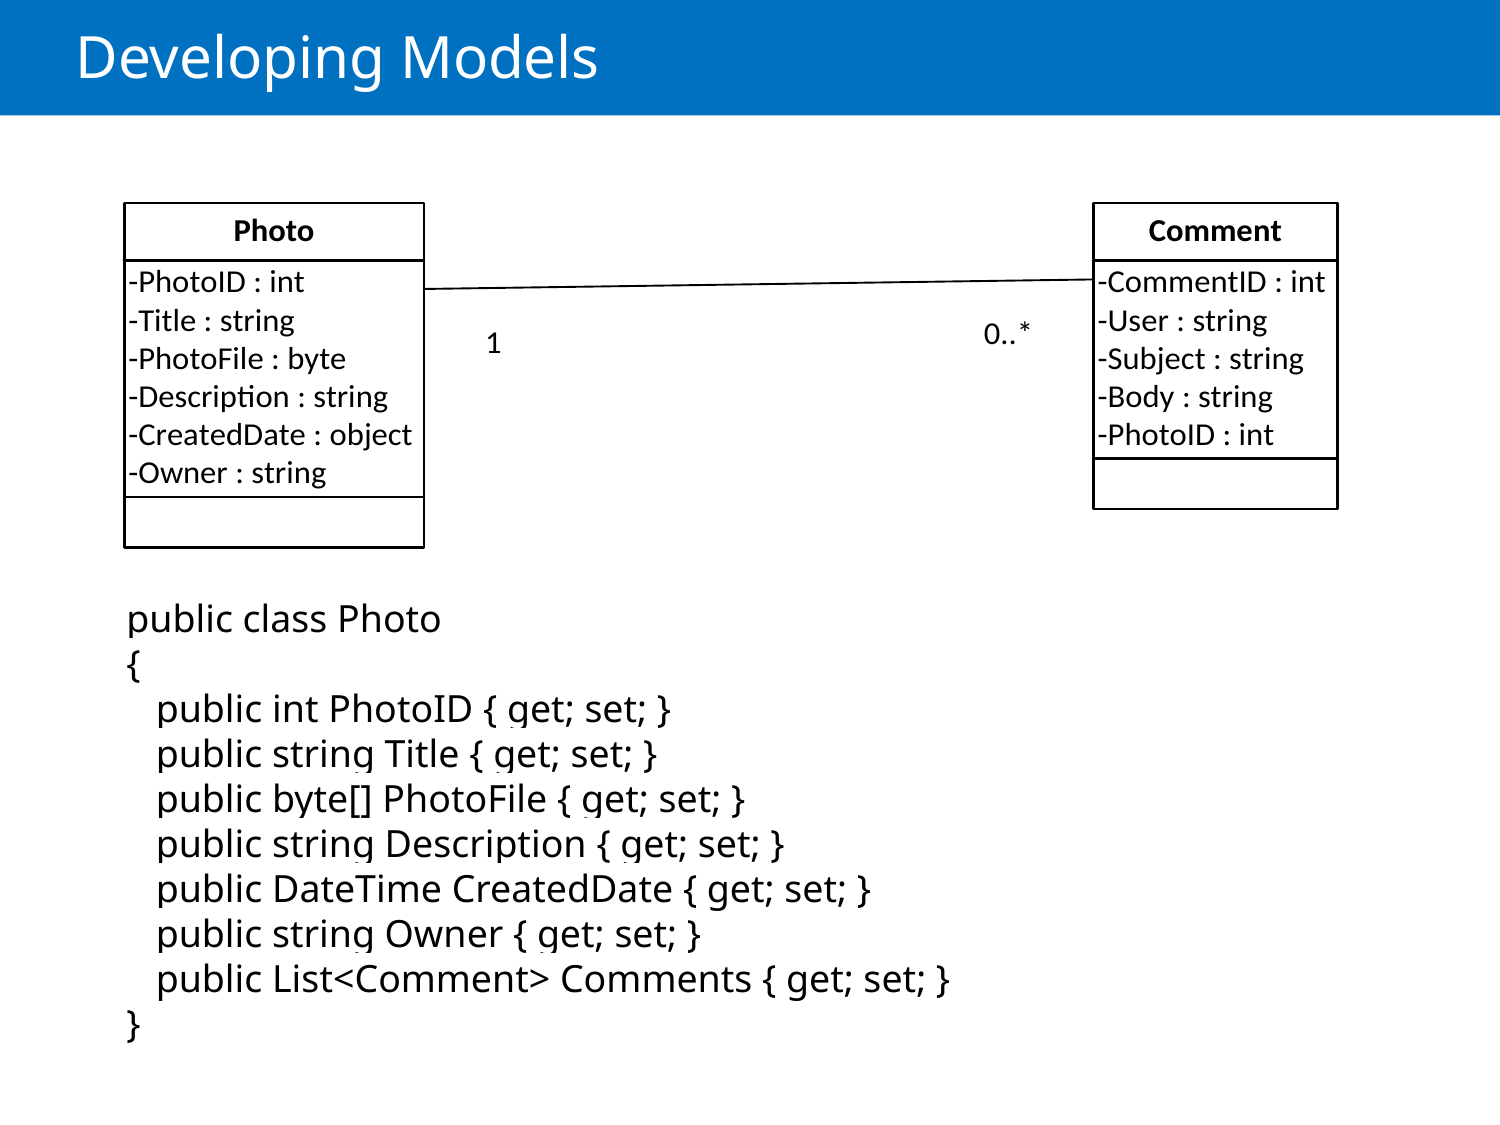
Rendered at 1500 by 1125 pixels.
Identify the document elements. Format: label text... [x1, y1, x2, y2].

picture [117, 196, 1344, 554]
title Developing Models [75, 0, 1351, 122]
text_box public class Photo { public int PhotoID { get; set; } public string Title { get; set; } public byte[] PhotoFile { get; set; } public string Description { get; set; } public DateTime CreatedDate { get; set; } public string Owner { get; set; } public List<Comment> Comments { get; set; } } [111, 588, 1478, 1053]
